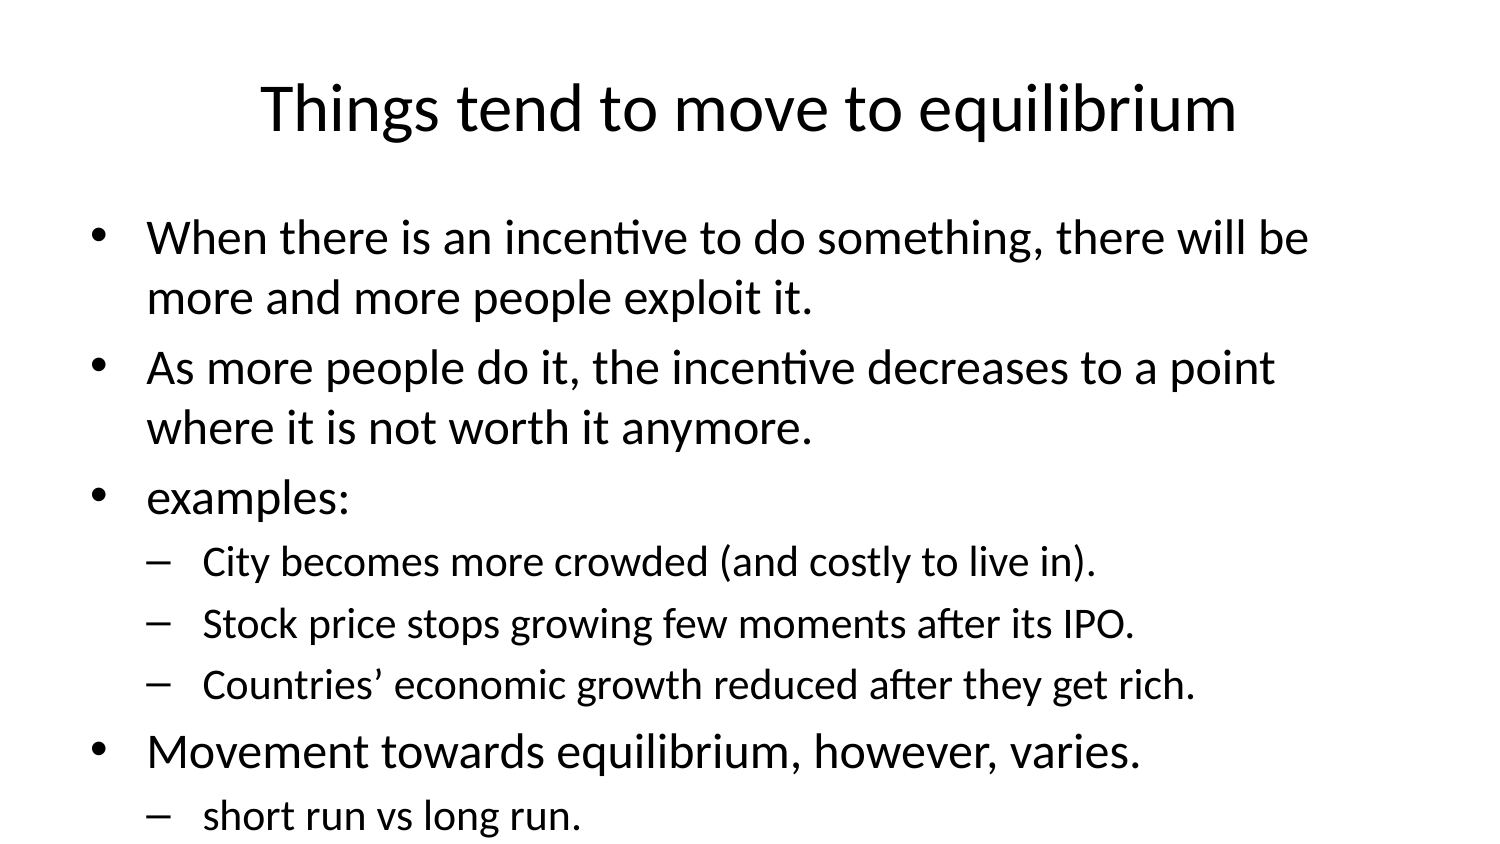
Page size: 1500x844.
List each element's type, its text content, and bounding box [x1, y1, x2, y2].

list When there is an incentive to do something, there will be more and more people exploit it. As more people do it, the incentive decreases to a point where it is not worth it anymore. examples: City becomes more crowded (and costly to live in). Stock price stops growing few moments after its IPO. Countries’ economic growth reduced after they get rich. Movement towards equilibrium, however, varies. short run vs long run. individual vs aggregate. [75, 196, 1425, 754]
title Things tend to move to equilibrium [75, 33, 1425, 175]
